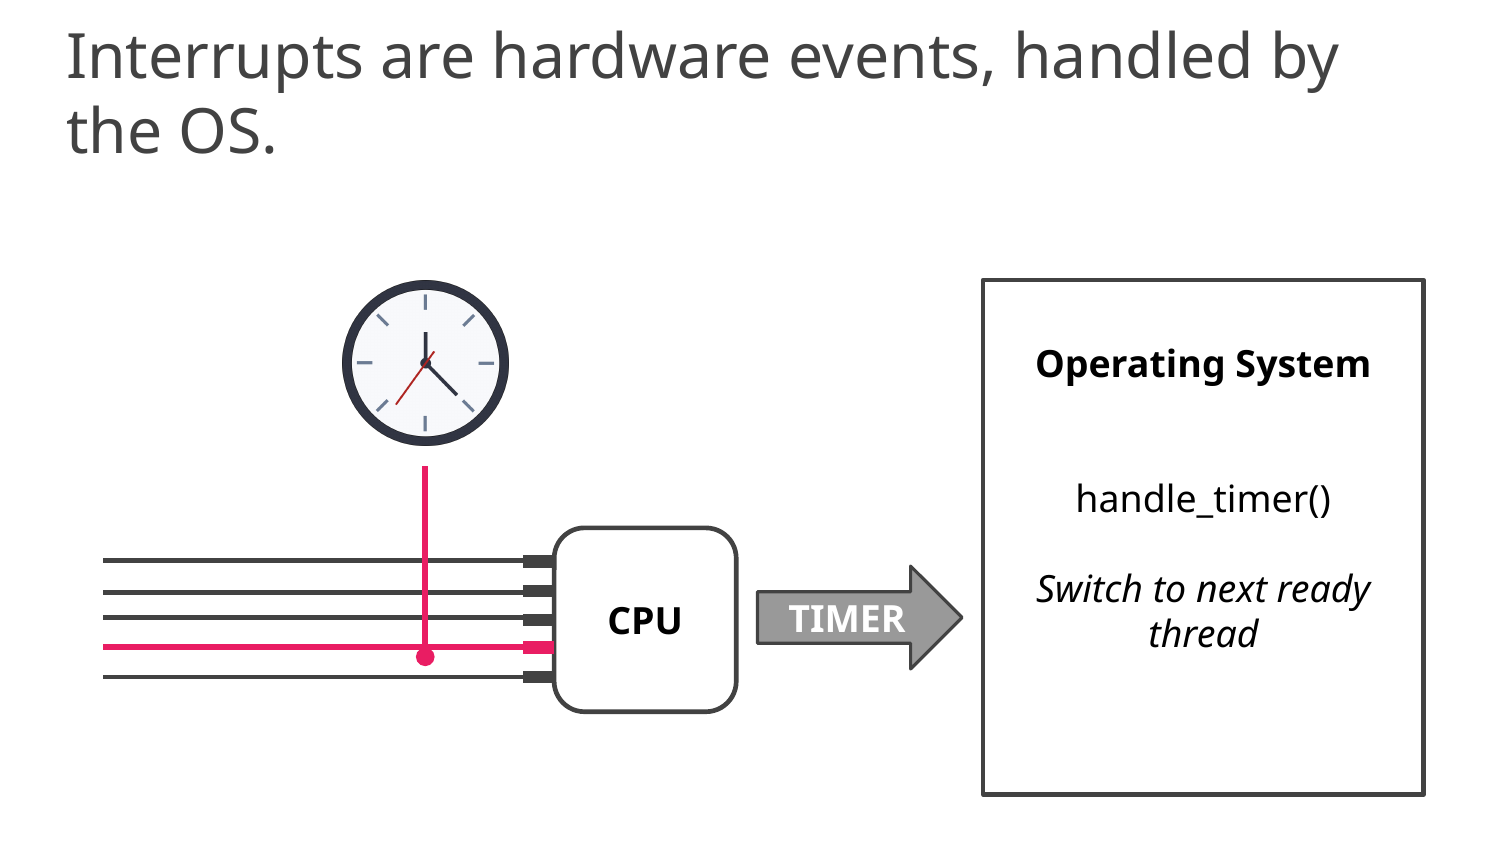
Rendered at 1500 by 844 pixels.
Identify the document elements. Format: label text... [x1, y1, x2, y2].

picture [342, 279, 509, 446]
text_box Operating System handle_timer() Switch to next ready thread [983, 280, 1424, 795]
text_box CPU [554, 527, 737, 712]
title Interrupts are hardware events, handled by the OS. [51, 61, 1449, 182]
text_box TIMER [757, 566, 963, 669]
